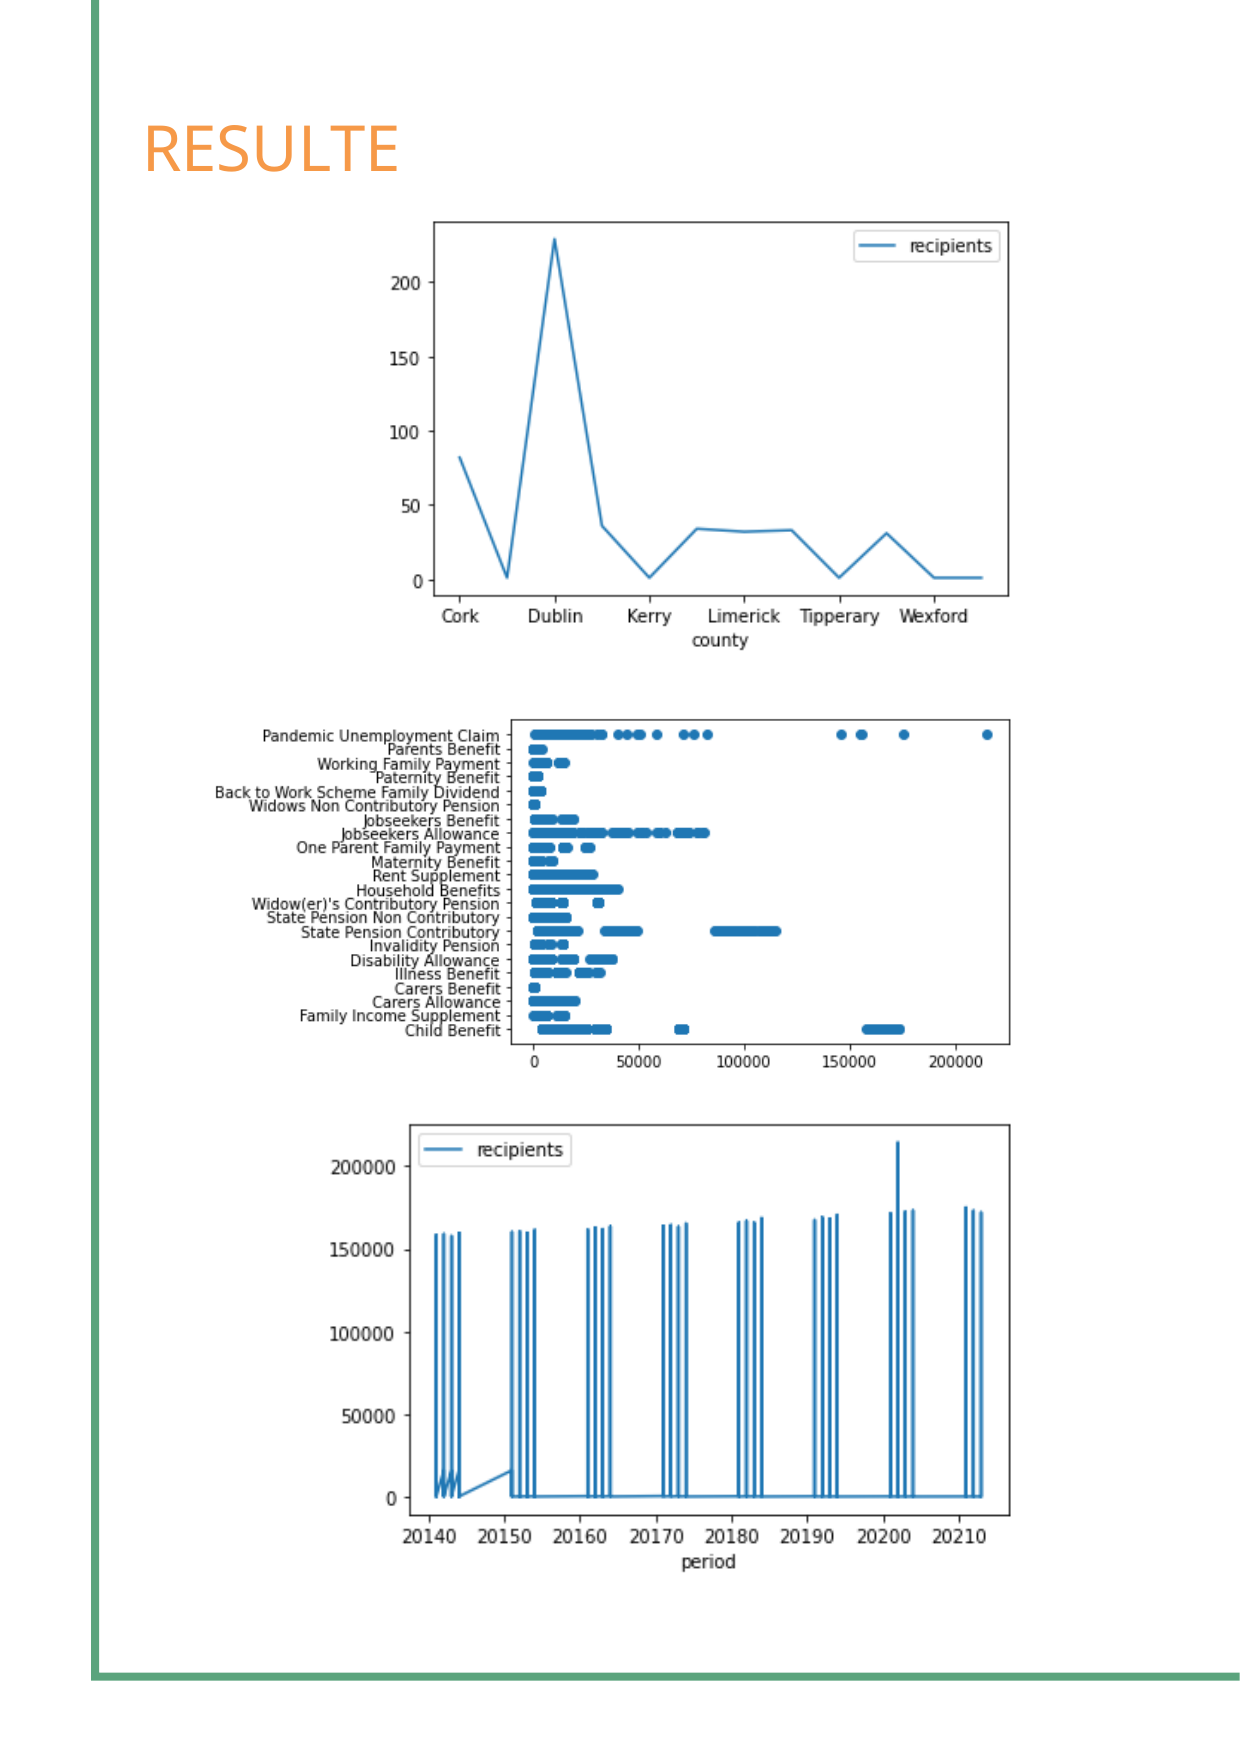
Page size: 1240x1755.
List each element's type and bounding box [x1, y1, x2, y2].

text_box [90, 0, 1240, 1681]
picture [202, 705, 1030, 1079]
picture [295, 1112, 1036, 1593]
picture [377, 220, 1013, 676]
